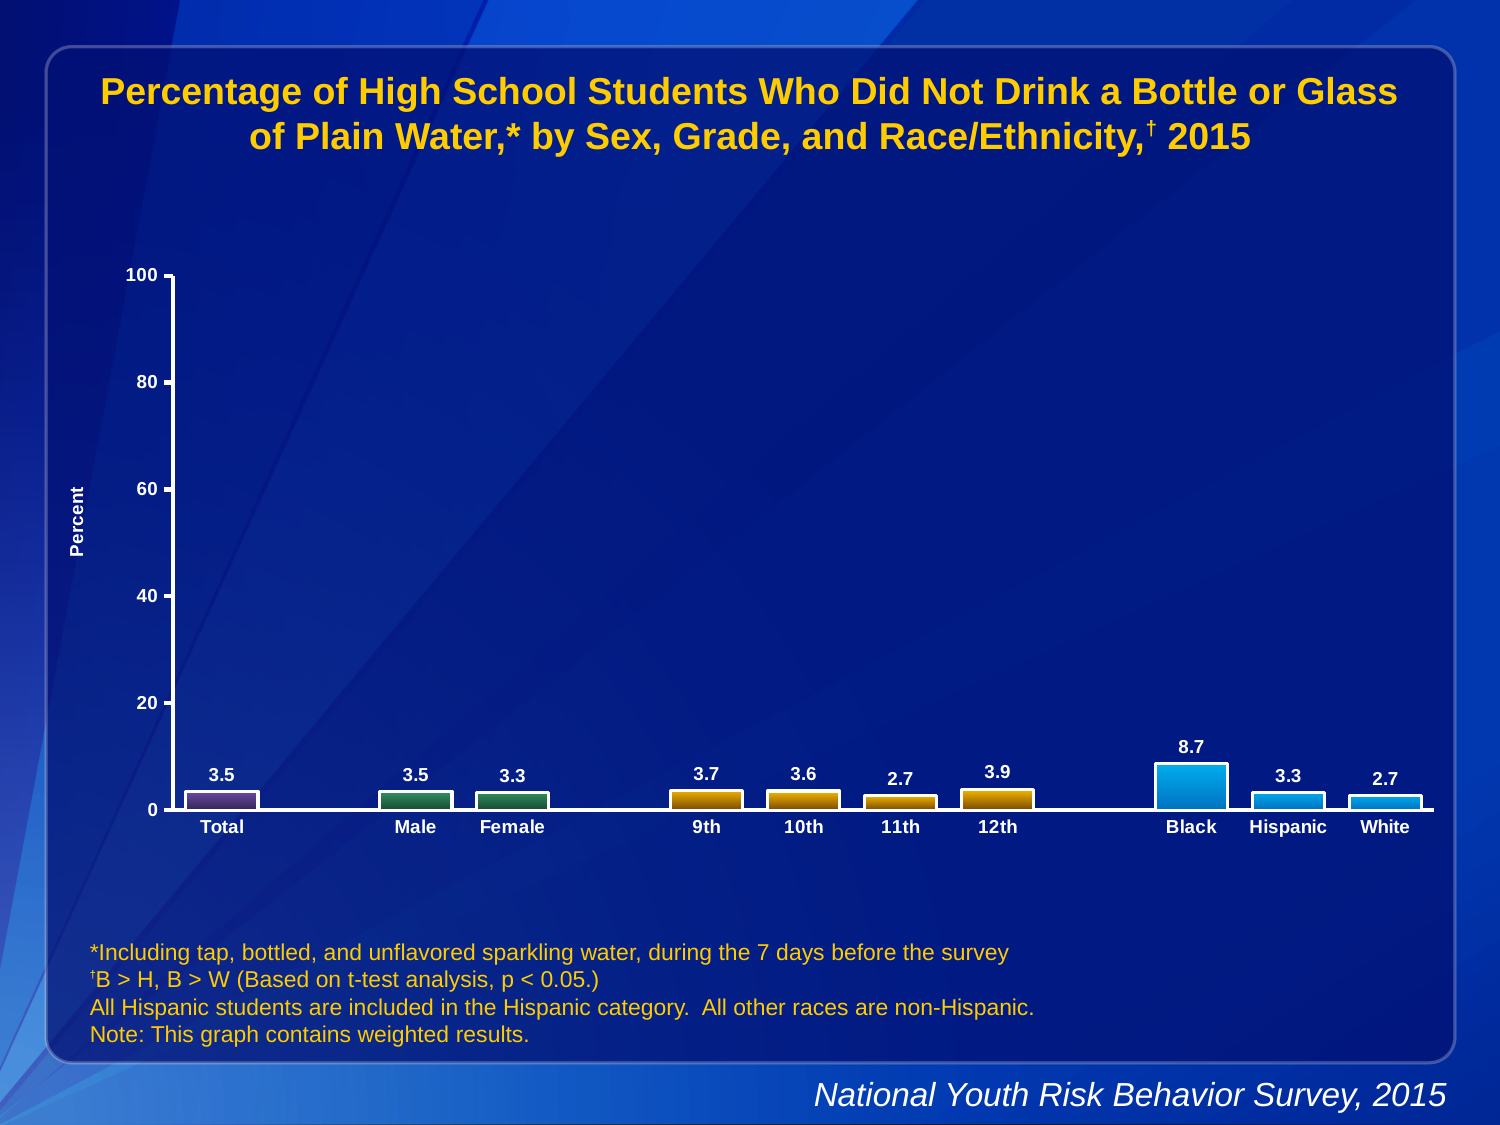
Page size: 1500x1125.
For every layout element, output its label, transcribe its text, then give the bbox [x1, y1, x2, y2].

chart [37, 252, 1463, 851]
text_box National Youth Risk Behavior Survey, 2015 [637, 1065, 1463, 1125]
text_box *Including tap, bottled, and unflavored sparkling water, during the 7 days before the survey †B > H, B > W (Based on t-test analysis, p < 0.05.) All Hispanic students are included in the Hispanic category. All other races are non-Hispanic. Note: This graph contains weighted results. [74, 930, 1425, 1055]
picture [0, 0, 1500, 1125]
text_box Percentage of High School Students Who Did Not Drink a Bottle or Glass of Plain Water,* by Sex, Grade, and Race/Ethnicity,† 2015 [74, 59, 1425, 165]
